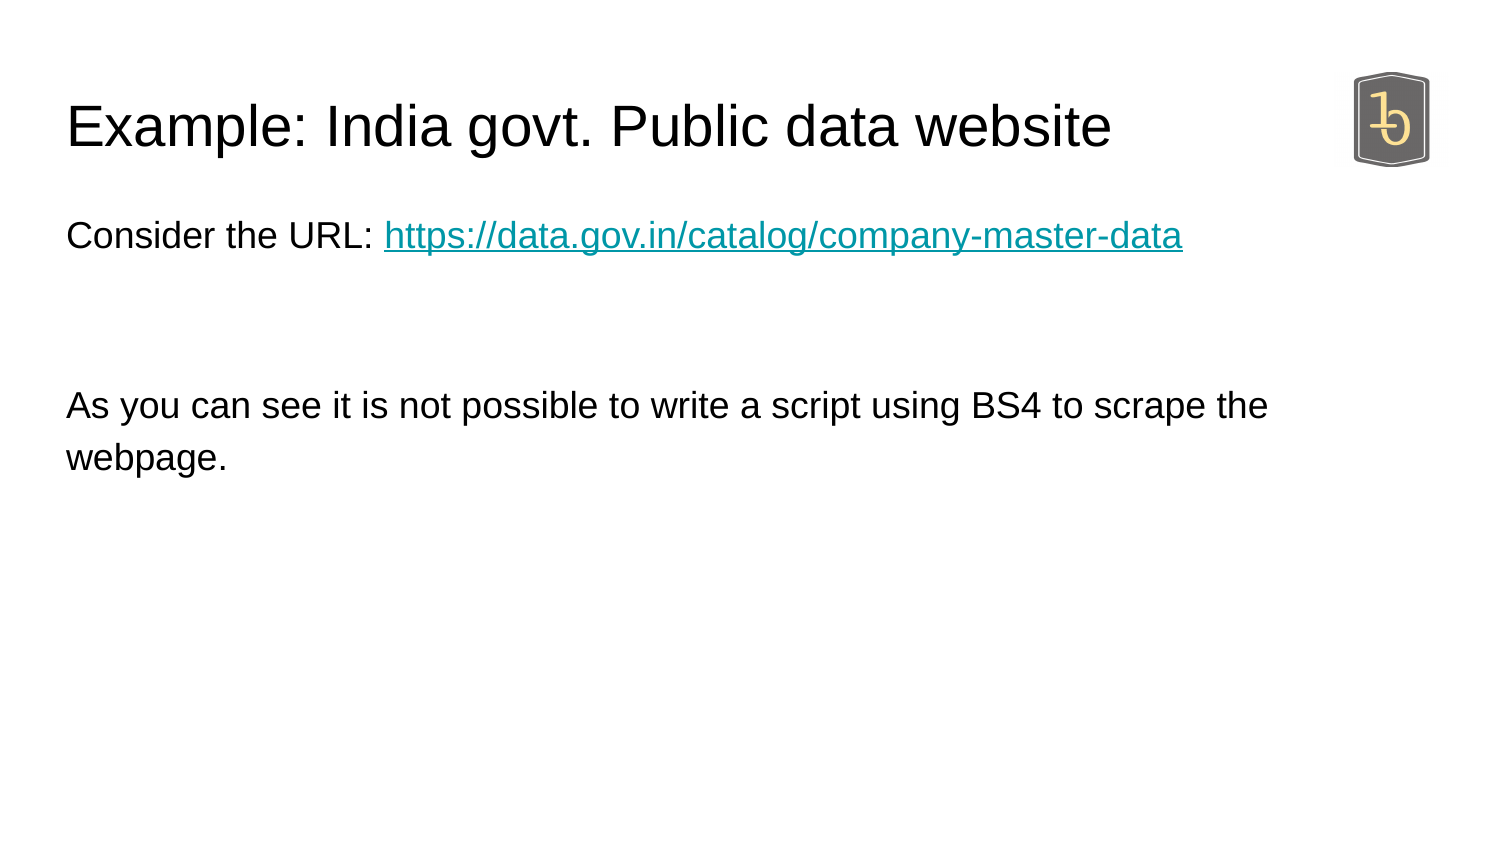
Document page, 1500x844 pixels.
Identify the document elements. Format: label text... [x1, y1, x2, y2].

list Consider the URL: https://data.gov.in/catalog/company-master-data As you can see it is not possible to write a script using BS4 to scrape the webpage. [51, 189, 1449, 750]
picture [1334, 72, 1450, 168]
title Example: India govt. Public data website [51, 72, 1333, 167]
